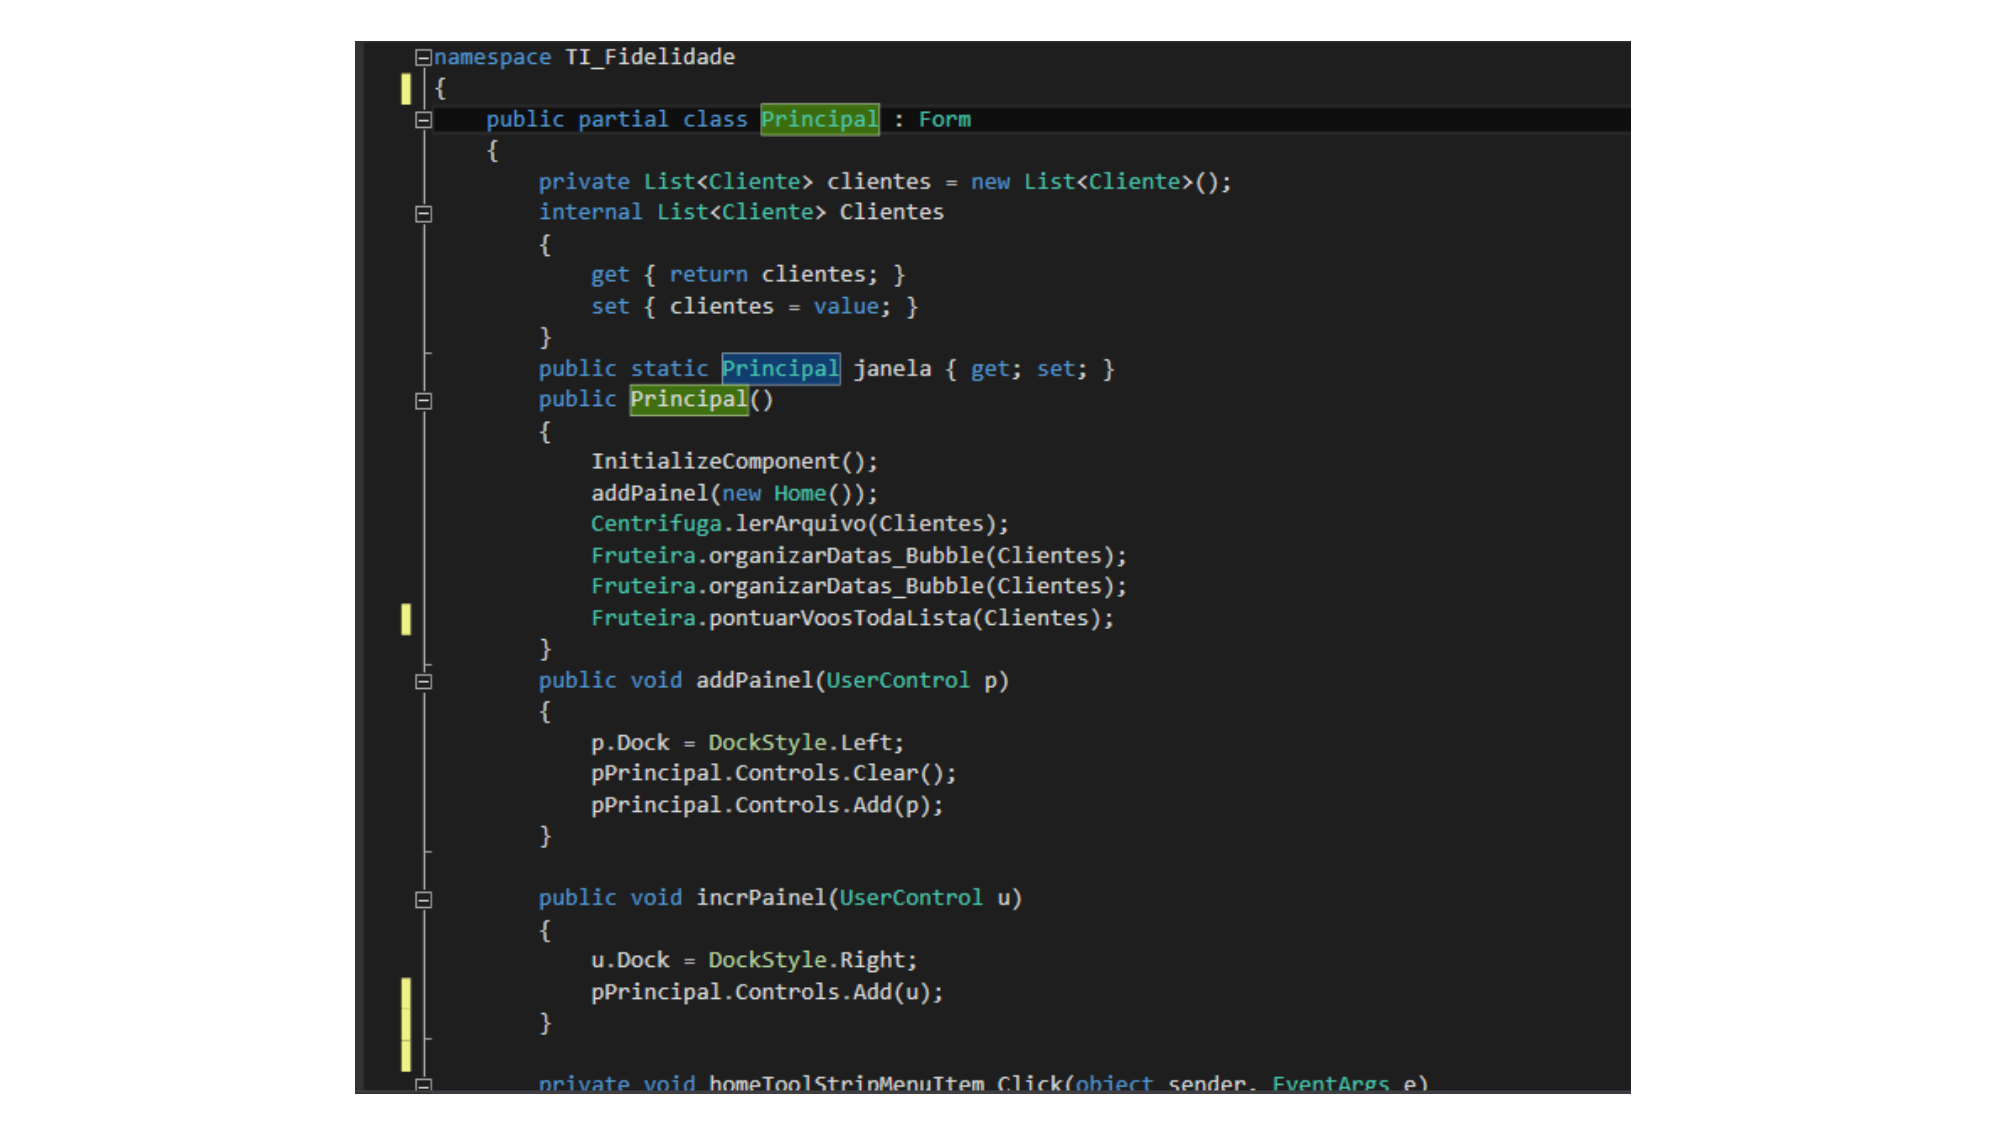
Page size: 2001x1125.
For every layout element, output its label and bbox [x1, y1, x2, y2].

list [355, 42, 1631, 1094]
